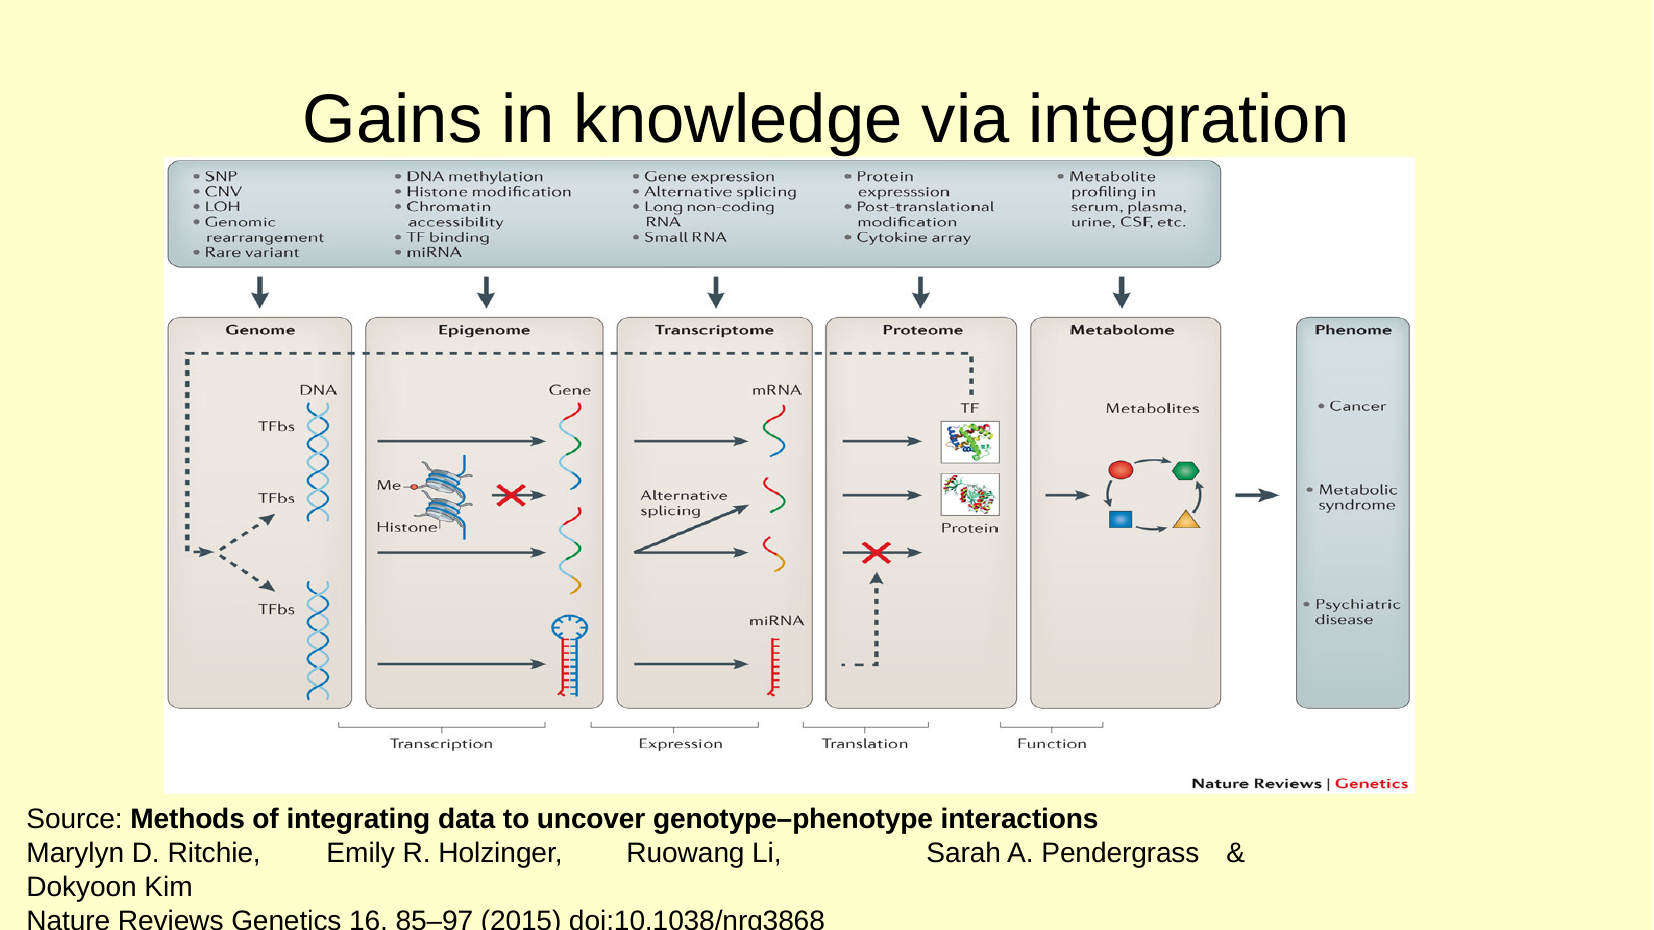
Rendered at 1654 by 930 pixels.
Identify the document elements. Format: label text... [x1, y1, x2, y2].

text_box Gains in knowledge via integration [82, 36, 1571, 193]
picture [164, 157, 1415, 794]
text_box Source: Methods of integrating data to uncover genotype–phenotype interactions Marylyn D. Ritchie, Emily R. Holzinger, Ruowang Li, Sarah A. Pendergrass & Dokyoon Kim Nature Reviews Genetics 16, 85–97 (2015) doi:10.1038/nrg3868 [11, 793, 1359, 903]
